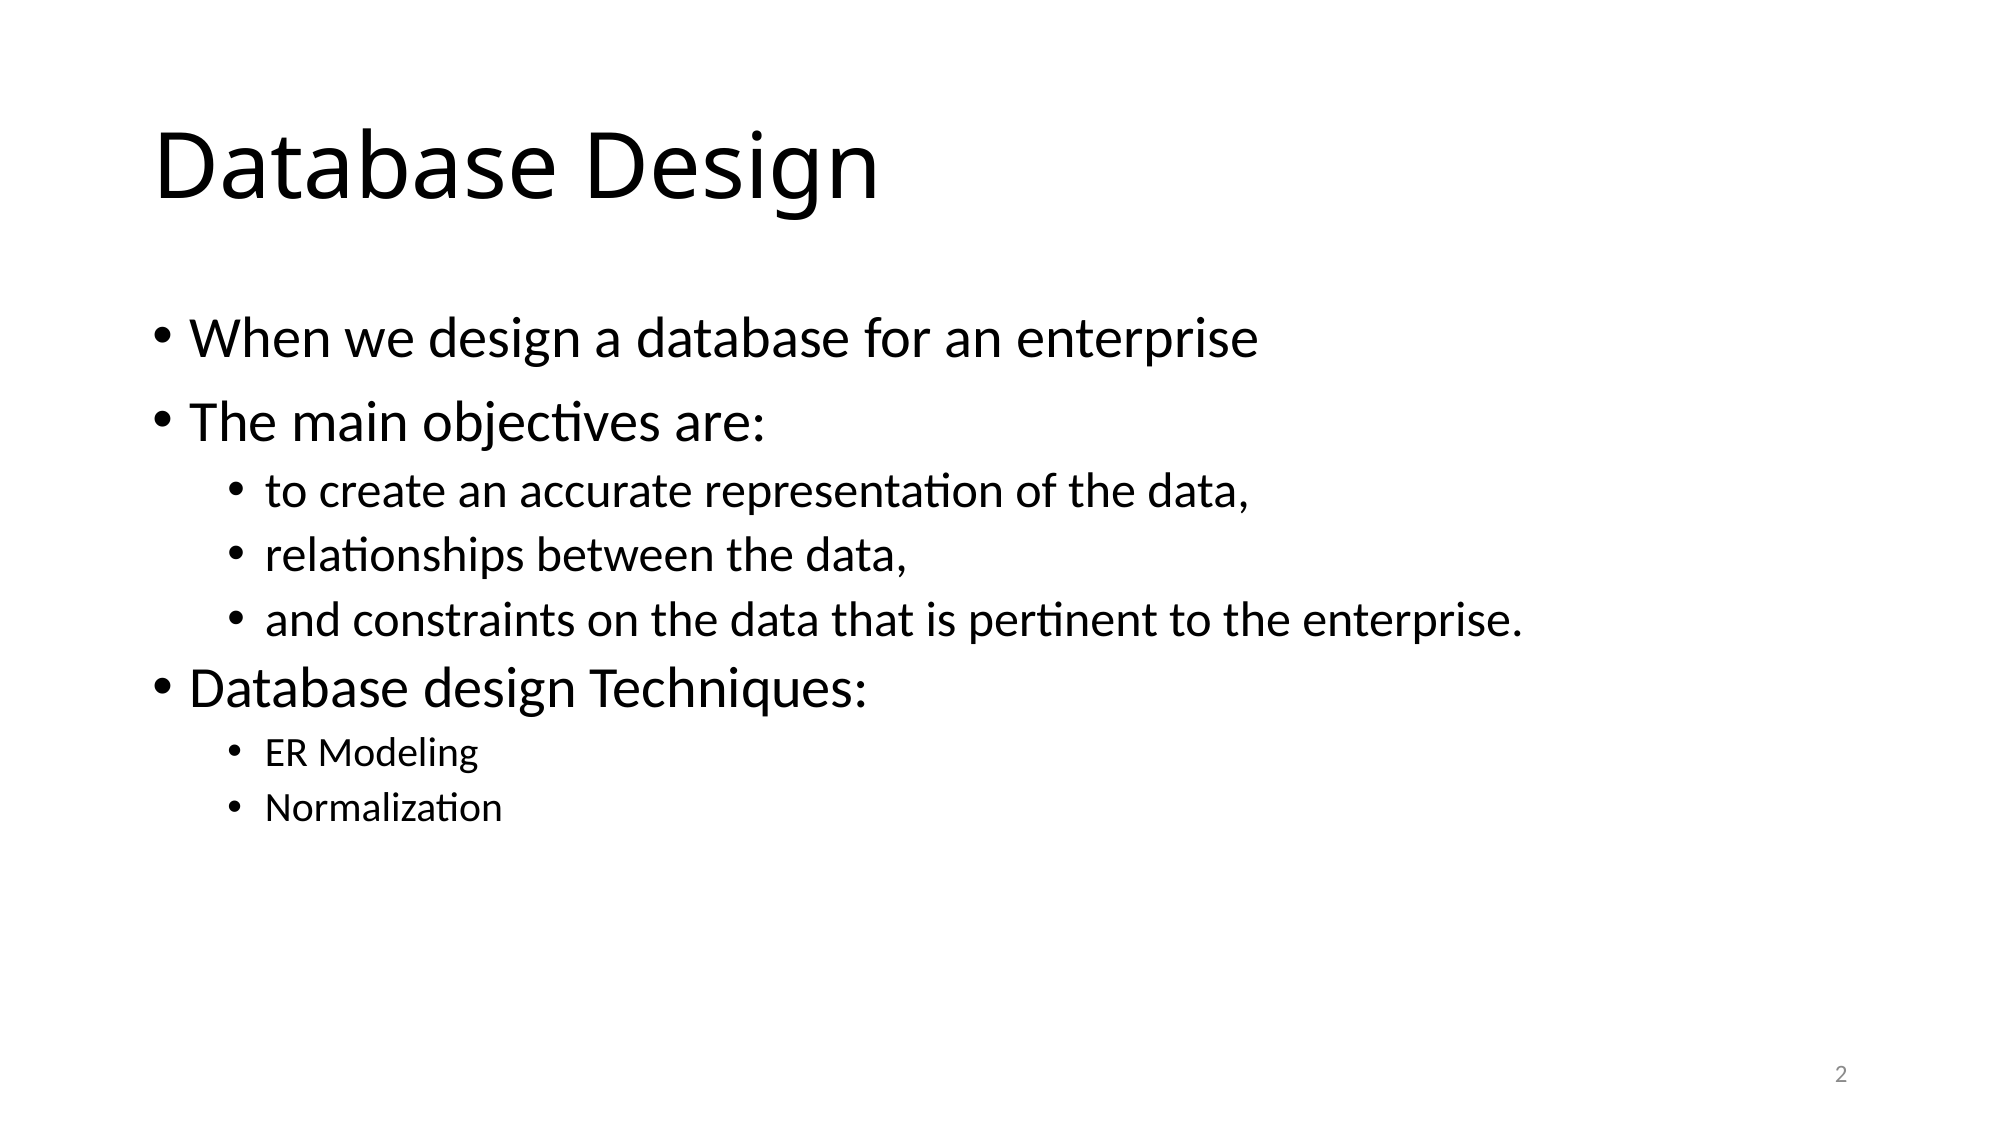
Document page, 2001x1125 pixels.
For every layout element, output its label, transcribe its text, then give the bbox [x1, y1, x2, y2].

title Database Design [137, 59, 1863, 278]
list When we design a database for an enterprise The main objectives are: to create an accurate representation of the data, relationships between the data, and constraints on the data that is pertinent to the enterprise. Database design Techniques: ER Modeling Normalization [137, 299, 1863, 1014]
slide_number 2 [1412, 1042, 1863, 1103]
